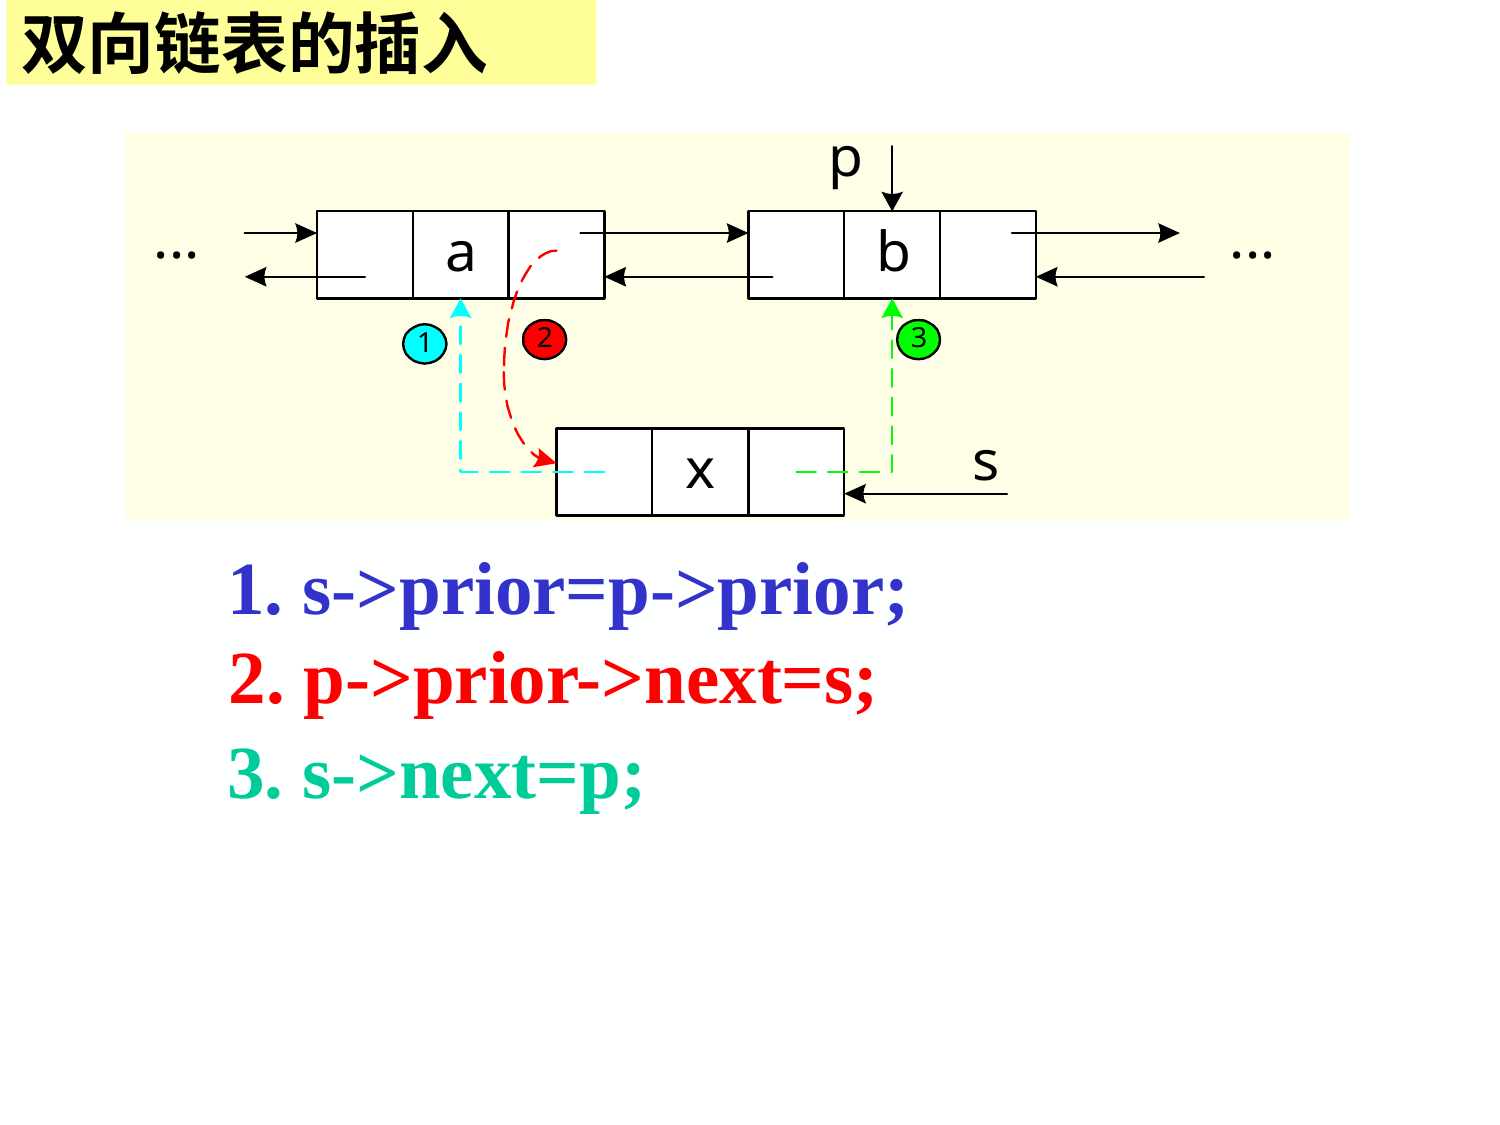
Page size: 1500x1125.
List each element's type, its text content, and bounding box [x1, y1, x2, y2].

text_box 1. s->prior=p->prior; [212, 532, 925, 637]
text_box 双向链表的插入 [6, 0, 597, 85]
text_box 3. s->next=p; [212, 716, 662, 821]
text_box 2. p->prior->next=s; [214, 621, 895, 727]
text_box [124, 131, 1351, 520]
